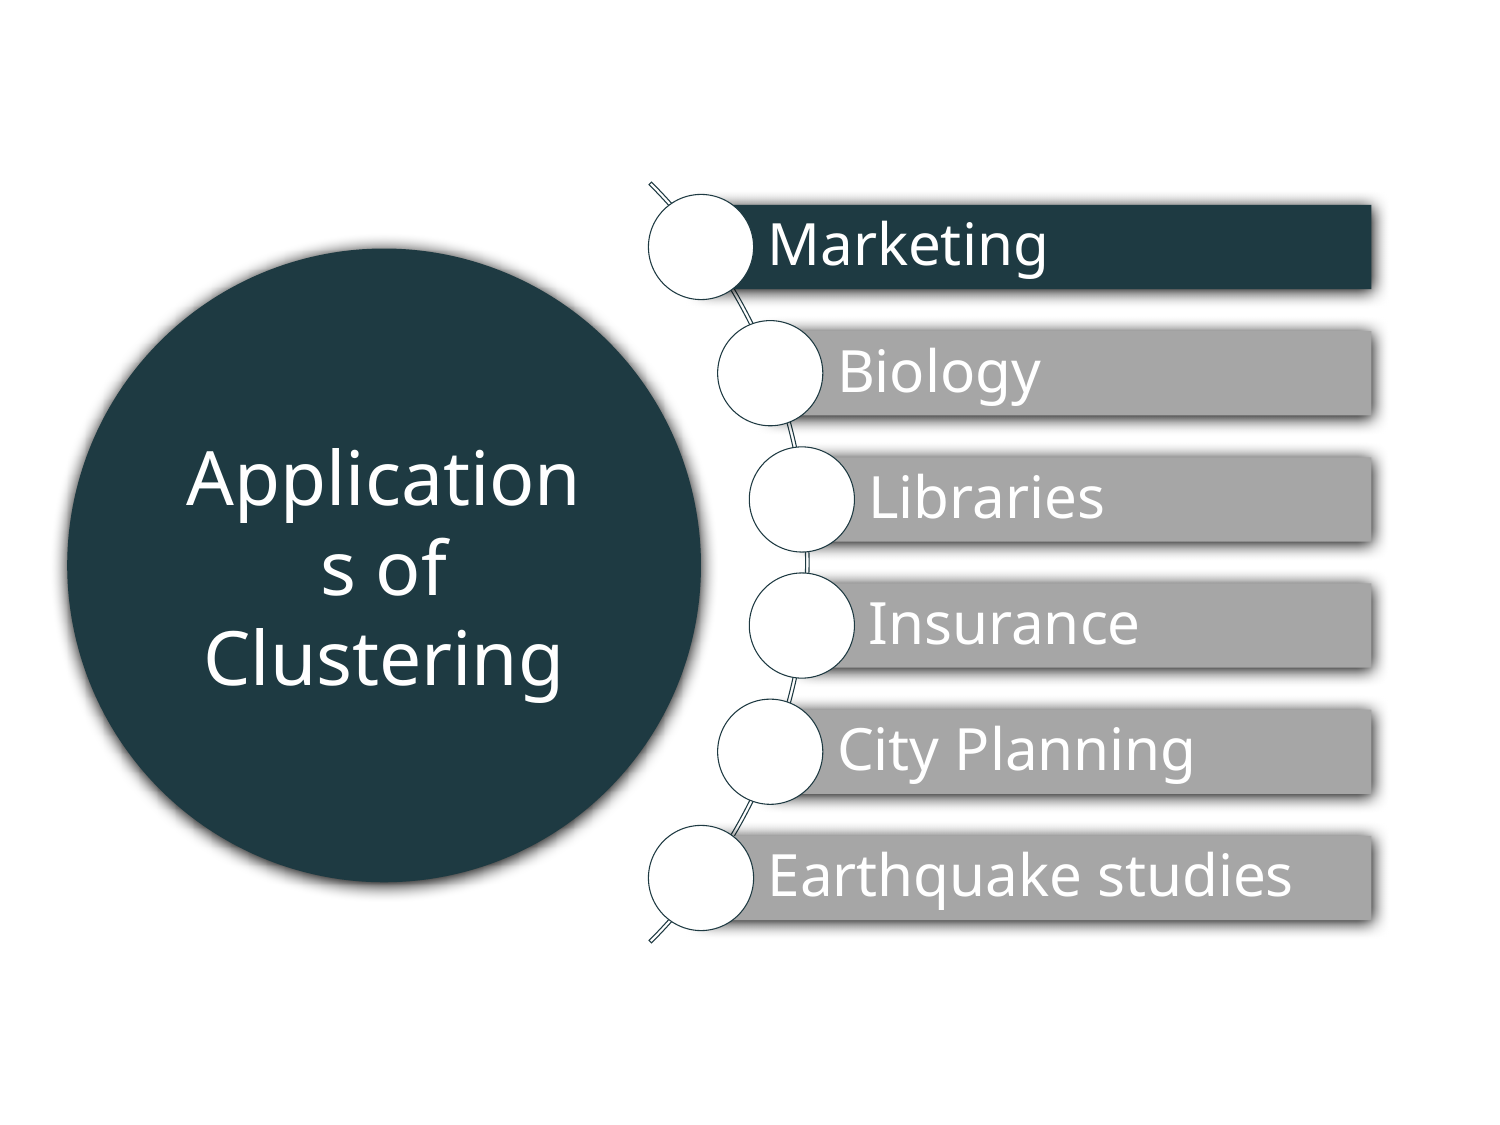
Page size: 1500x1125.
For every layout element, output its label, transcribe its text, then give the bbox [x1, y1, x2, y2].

text_box Libraries [835, 457, 1372, 542]
text_box [648, 181, 672, 205]
text_box [804, 558, 810, 572]
text_box [648, 920, 672, 944]
text_box [647, 824, 755, 932]
text_box [748, 446, 856, 553]
text_box [739, 306, 753, 324]
text_box Insurance [835, 583, 1372, 668]
text_box Marketing [734, 204, 1372, 290]
text_box [736, 801, 753, 824]
text_box [789, 433, 797, 447]
text_box [717, 698, 824, 805]
text_box Biology [803, 331, 1372, 416]
text_box [647, 193, 755, 301]
text_box City Planning [804, 709, 1372, 794]
text_box Earthquake studies [734, 835, 1372, 921]
text_box [717, 320, 824, 427]
text_box [787, 678, 797, 697]
text_box [748, 572, 856, 679]
text_box Applications of Clustering [66, 247, 703, 884]
